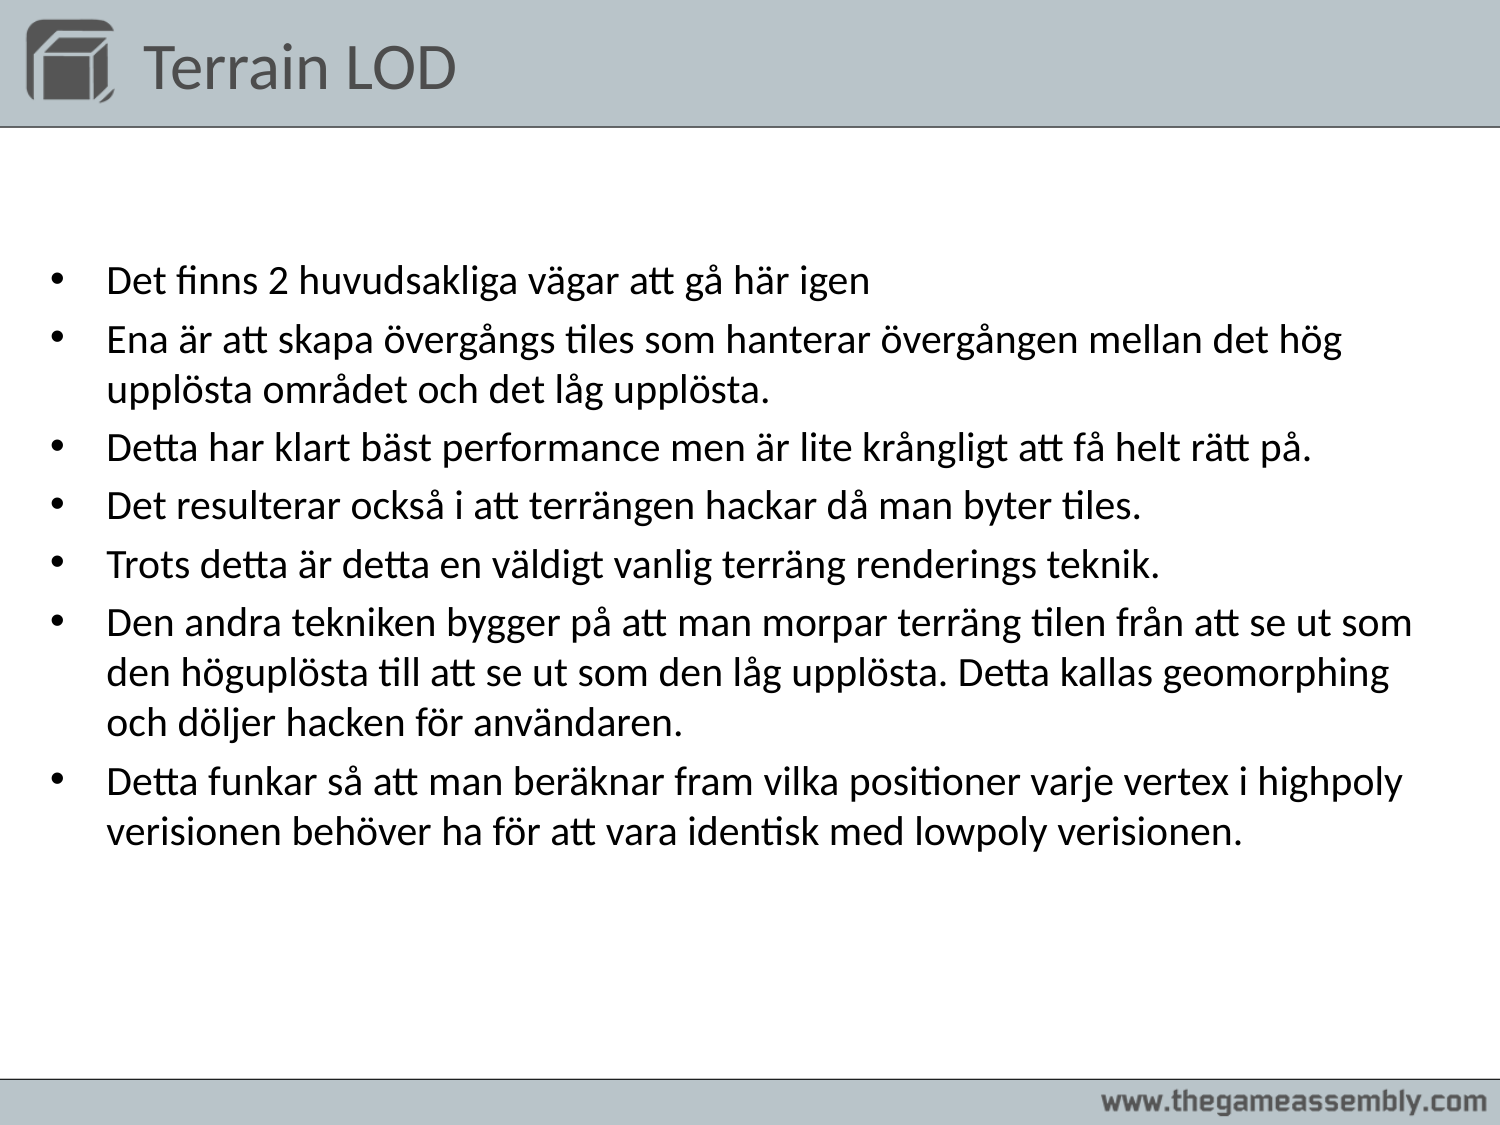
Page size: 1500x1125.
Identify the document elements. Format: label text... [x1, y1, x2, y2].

list Det finns 2 huvudsakliga vägar att gå här igen Ena är att skapa övergångs tiles som hanterar övergången mellan det hög upplösta området och det låg upplösta. Detta har klart bäst performance men är lite krångligt att få helt rätt på. Det resulterar också i att terrängen hackar då man byter tiles. Trots detta är detta en väldigt vanlig terräng renderings teknik. Den andra tekniken bygger på att man morpar terräng tilen från att se ut som den höguplösta till att se ut som den låg upplösta. Detta kallas geomorphing och döljer hacken för användaren. Detta funkar så att man beräknar fram vilka positioner varje vertex i highpoly verisionen behöver ha för att vara identisk med lowpoly verisionen. [35, 128, 1465, 1079]
title Terrain LOD [128, 0, 1500, 126]
picture [0, 0, 1500, 1125]
